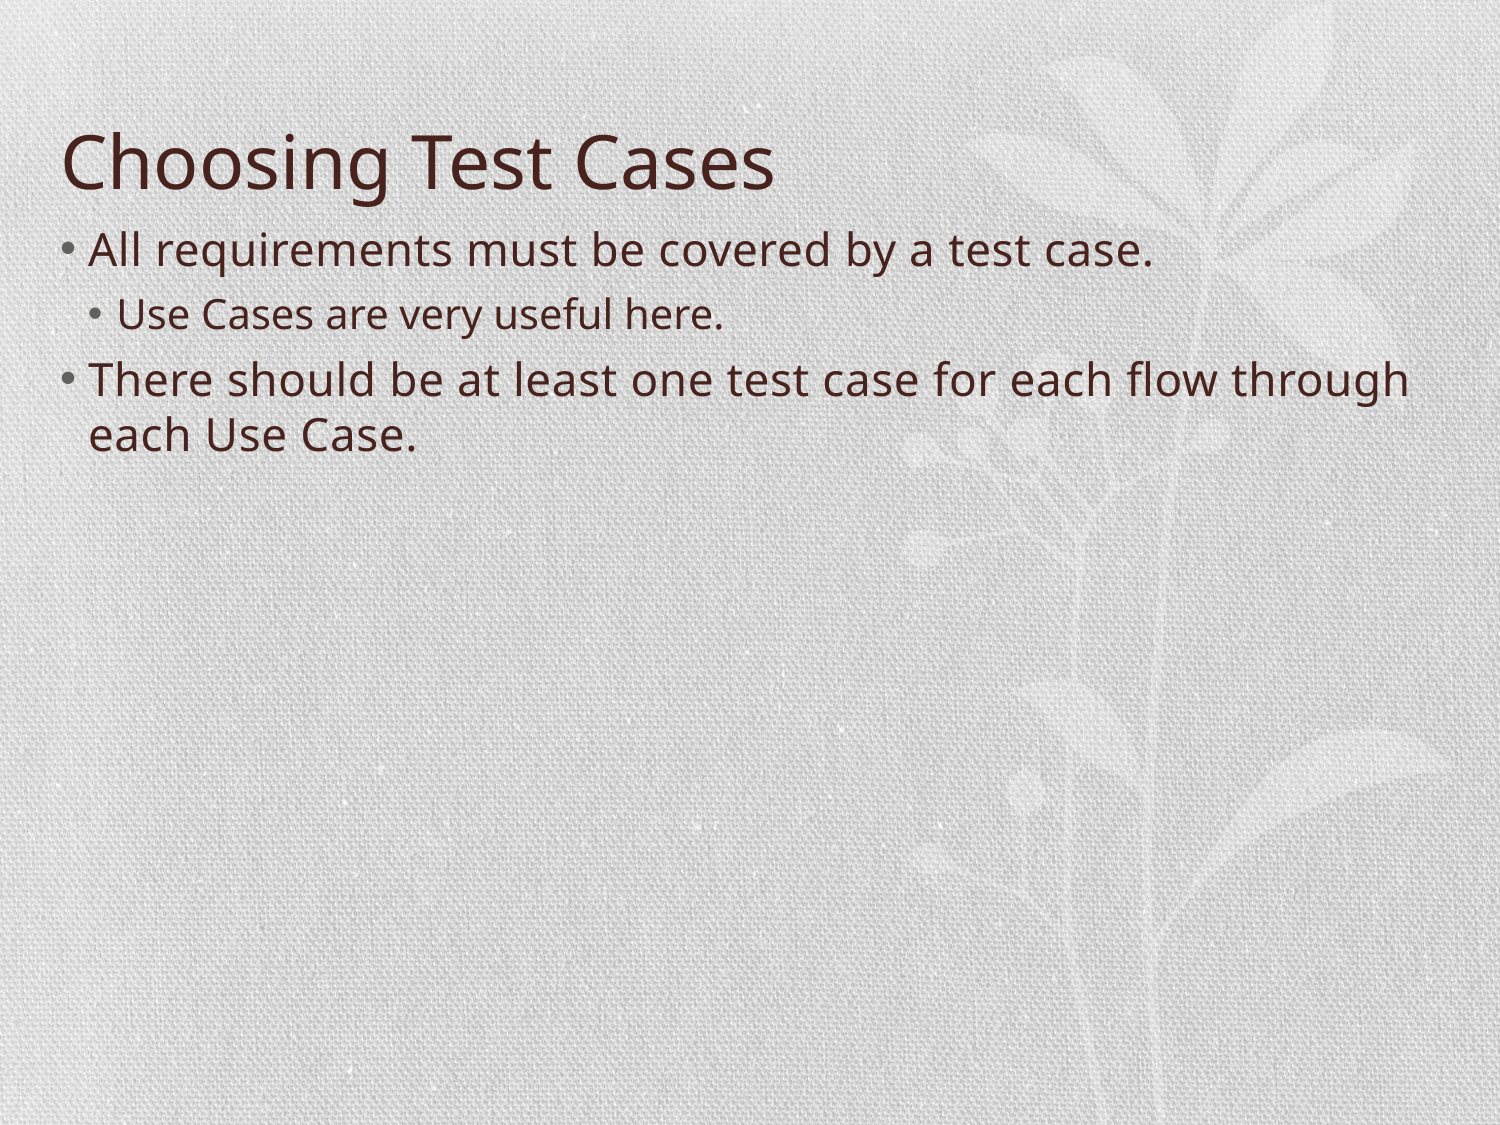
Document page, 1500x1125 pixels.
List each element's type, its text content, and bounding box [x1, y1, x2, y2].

title Choosing Test Cases [45, 37, 1455, 213]
list All requirements must be covered by a test case. Use Cases are very useful here. There should be at least one test case for each flow through each Use Case. [45, 213, 1455, 1023]
